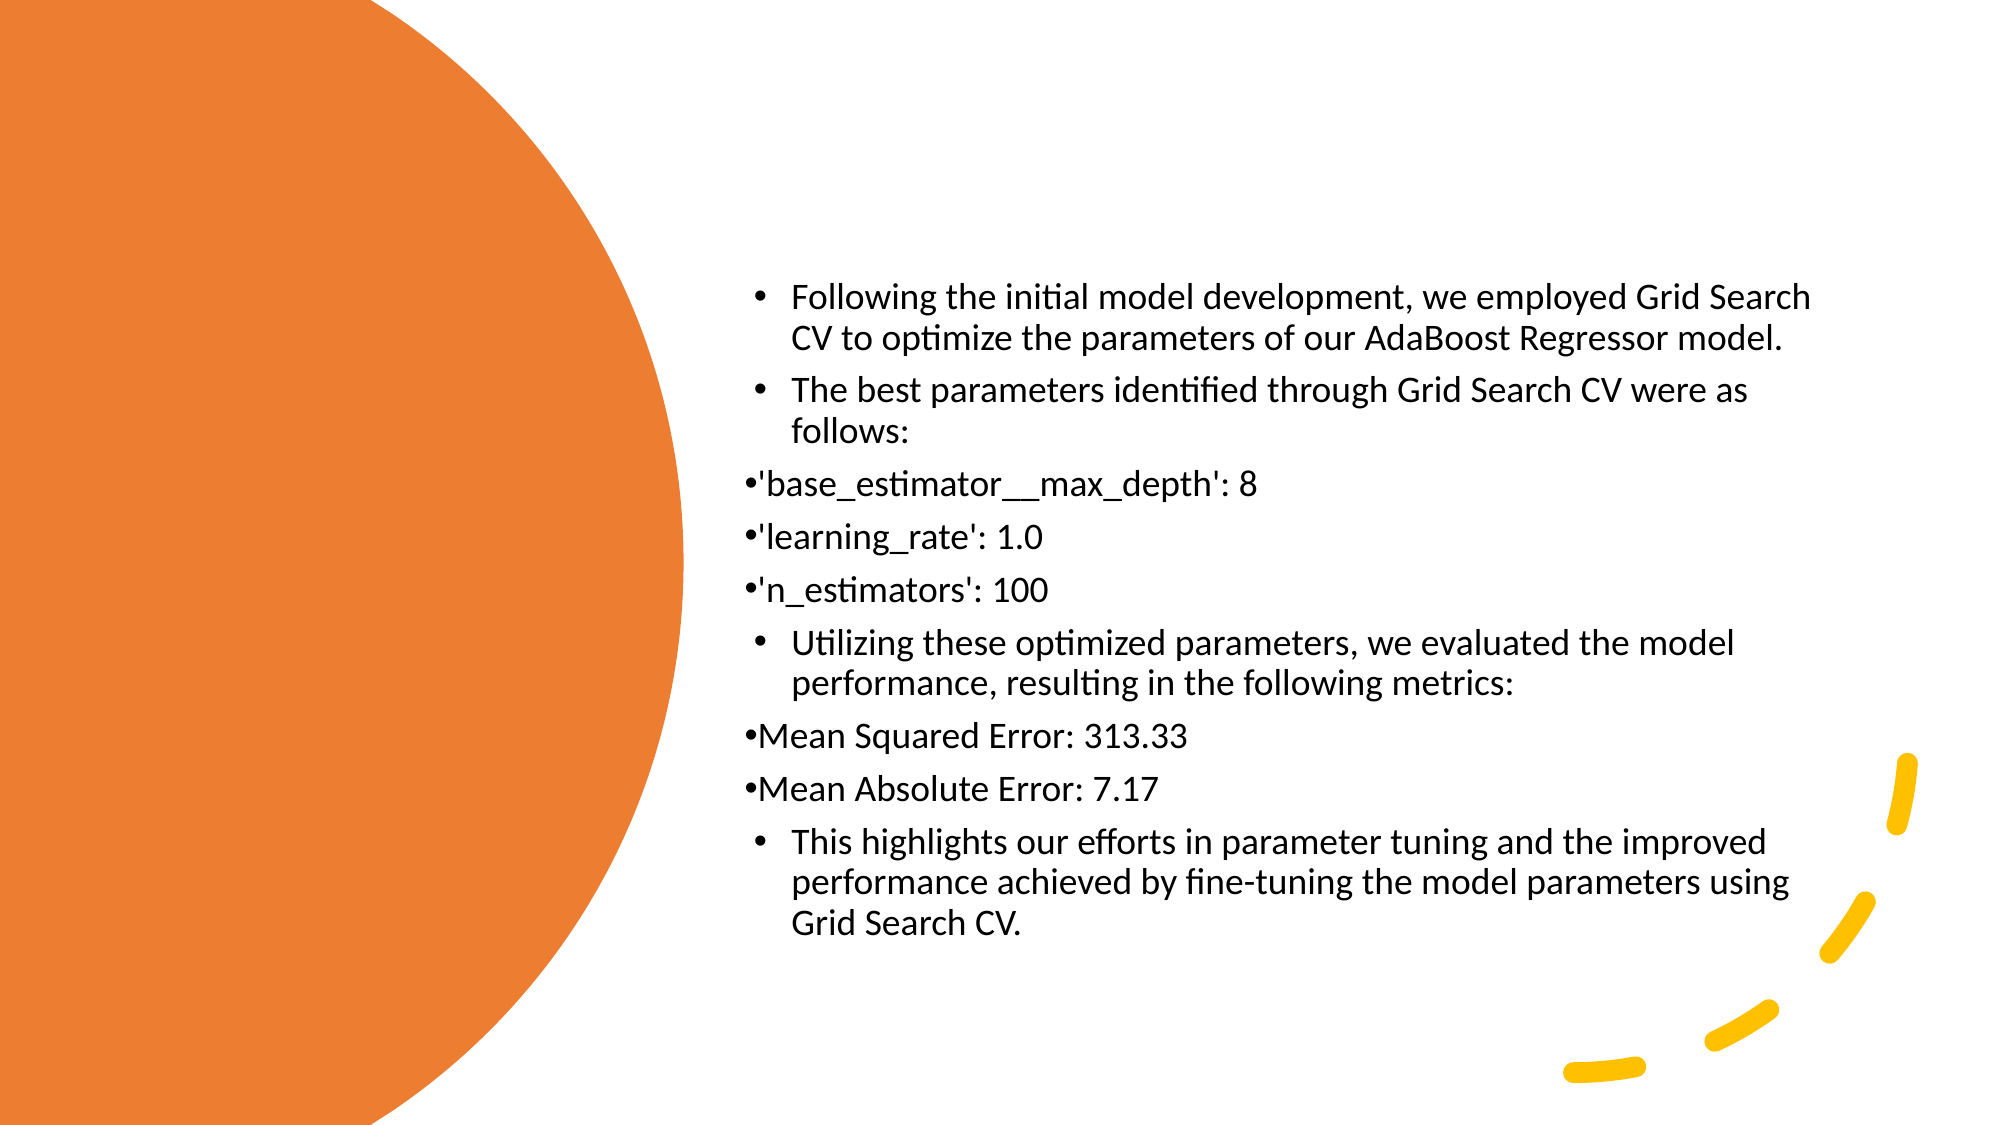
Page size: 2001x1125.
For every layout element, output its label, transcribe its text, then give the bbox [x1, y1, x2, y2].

text_box [374, 0, 2000, 1125]
text_box [0, 0, 685, 1125]
text_box [1572, 1014, 1764, 1074]
text_box Following the initial model development, we employed Grid Search CV to optimize the parameters of our AdaBoost Regressor model. The best parameters identified through Grid Search CV were as follows: 'base_estimator__max_depth': 8 'learning_rate': 1.0 'n_estimators': 100 Utilizing these optimized parameters, we evaluated the model performance, resulting in the following metrics: Mean Squared Error: 313.33 Mean Absolute Error: 7.17 This highlights our efforts in parameter tuning and the improved performance achieved by fine-tuning the model parameters using Grid Search CV. [729, 96, 1863, 1014]
text_box [1863, 737, 1909, 907]
